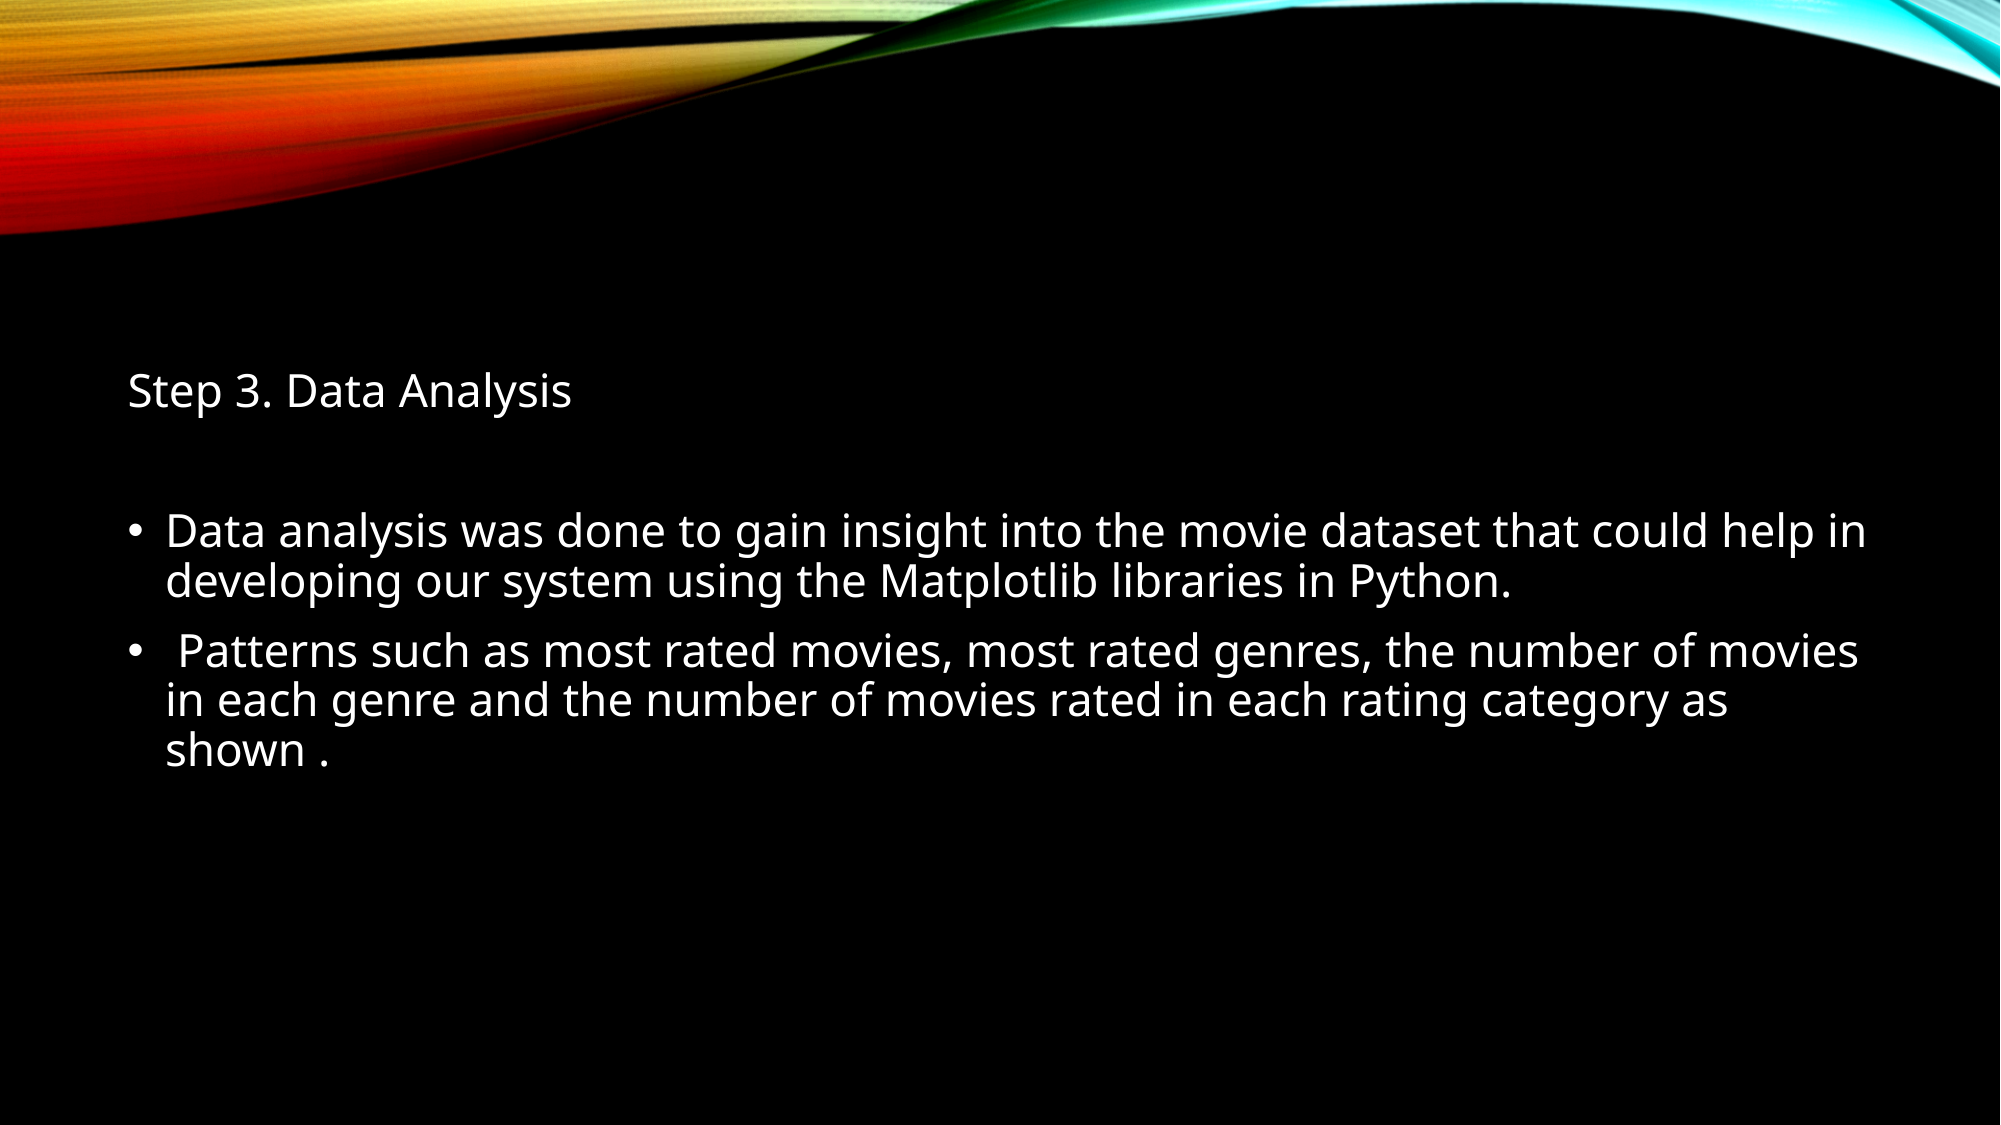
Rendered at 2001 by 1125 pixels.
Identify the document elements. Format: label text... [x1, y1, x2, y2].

picture [0, 0, 2000, 237]
list Step 3. Data Analysis Data analysis was done to gain insight into the movie dataset that could help in developing our system using the Matplotlib libraries in Python. Patterns such as most rated movies, most rated genres, the number of movies in each genre and the number of movies rated in each rating category as shown . [112, 360, 1888, 1021]
